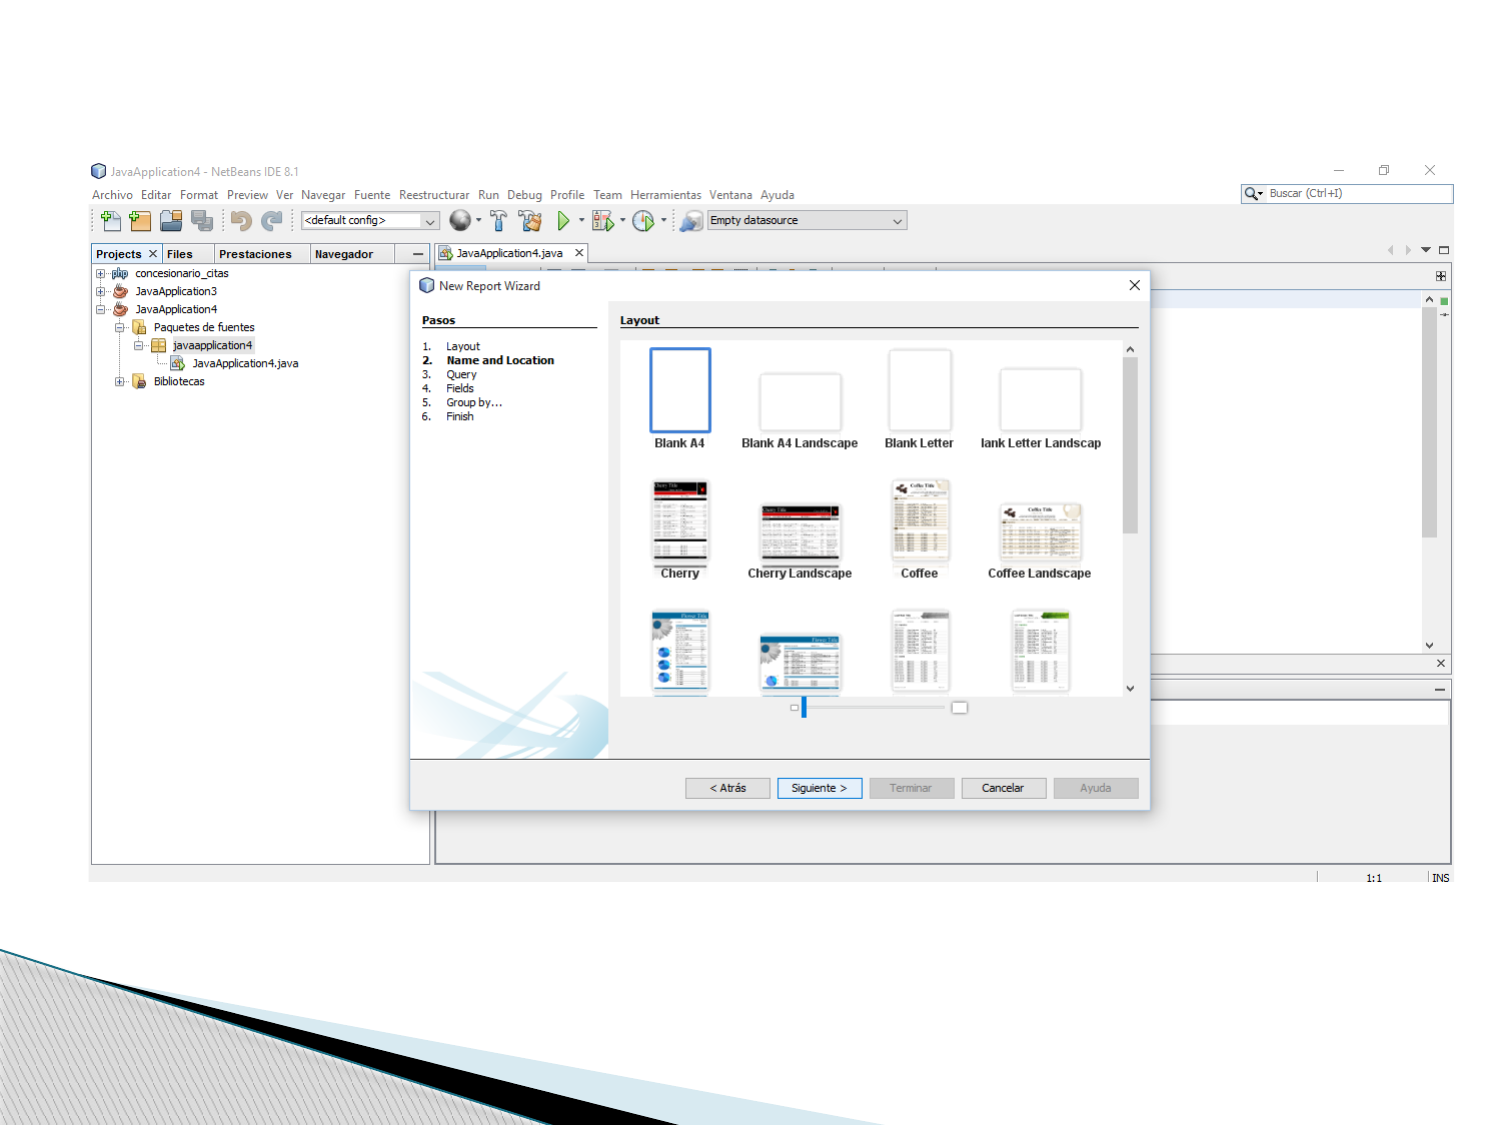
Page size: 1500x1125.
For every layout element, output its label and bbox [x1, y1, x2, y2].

list [88, 160, 1455, 882]
